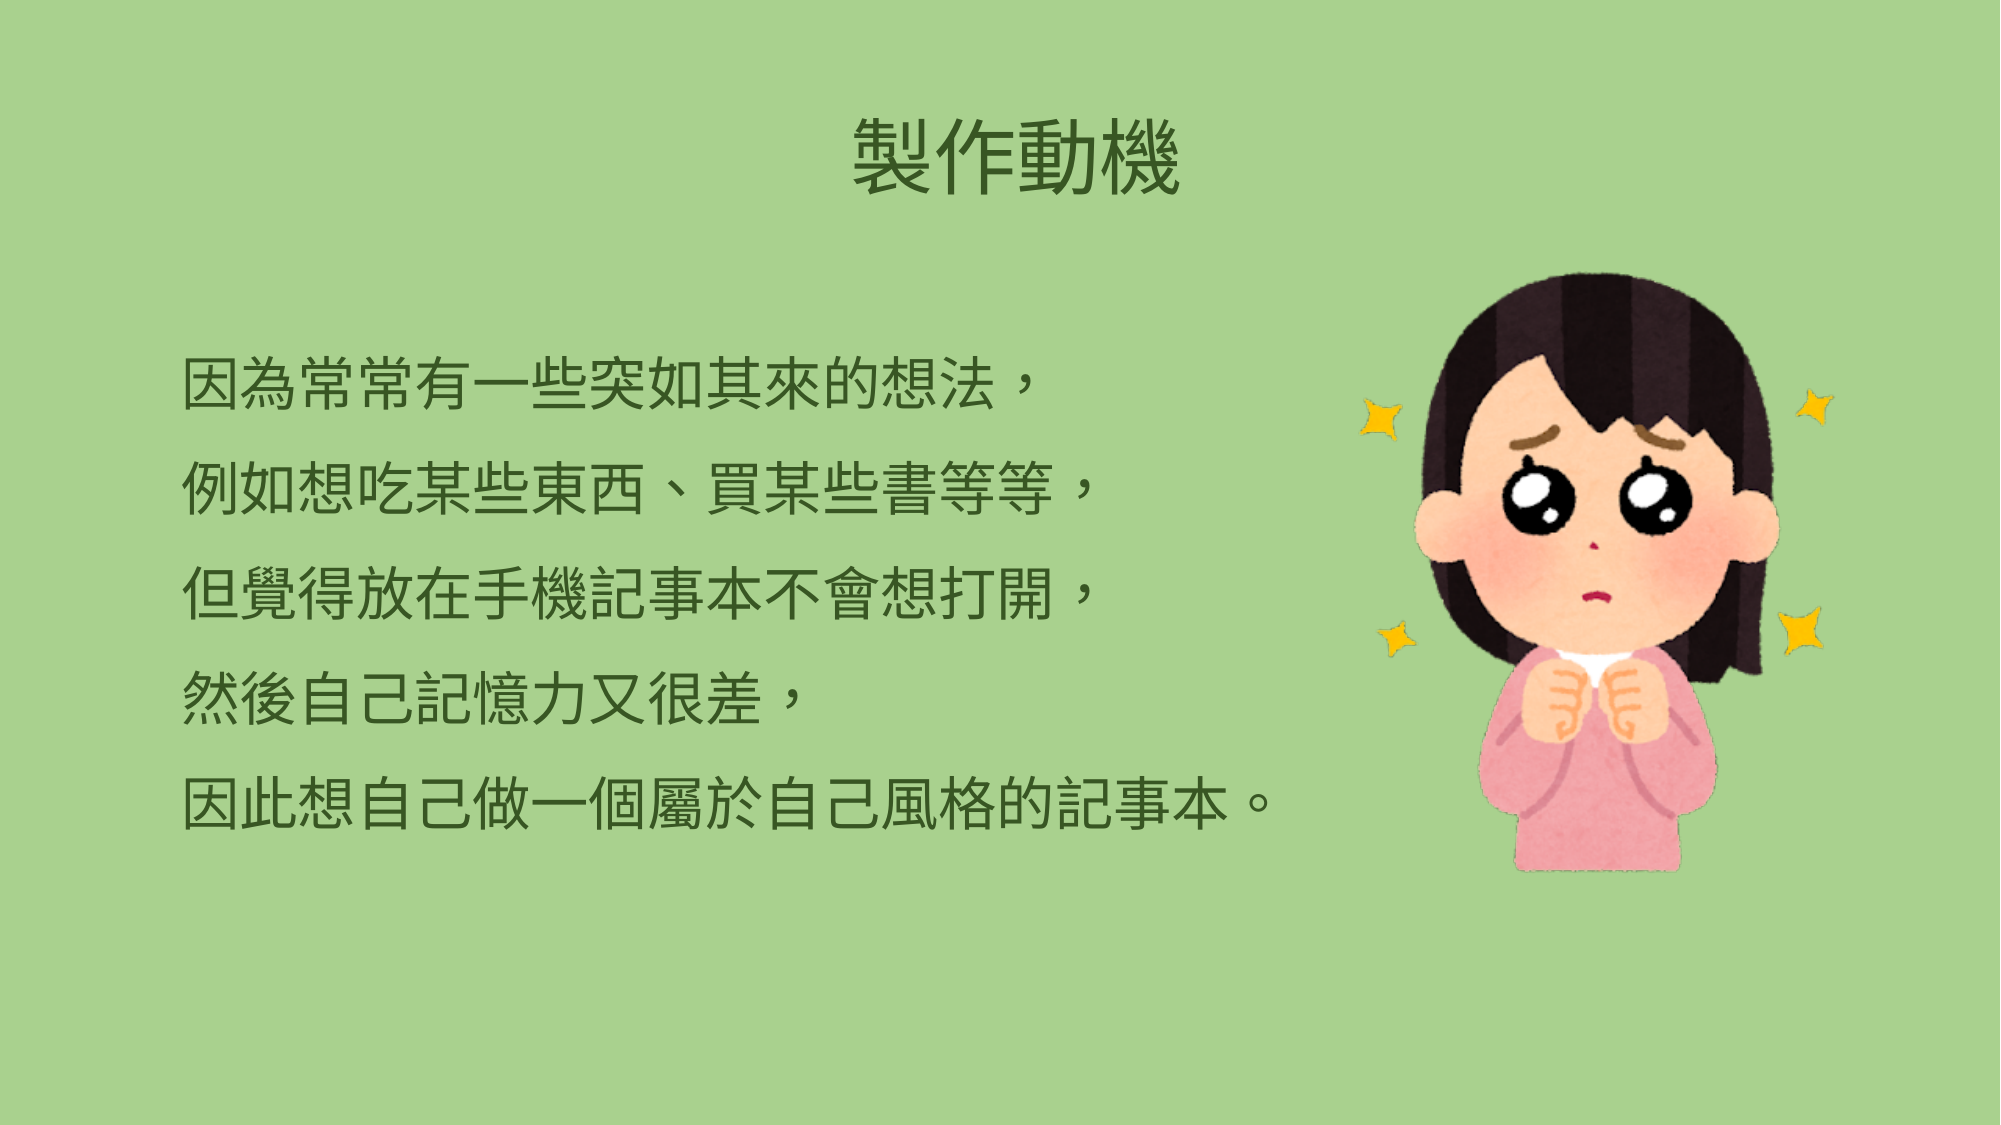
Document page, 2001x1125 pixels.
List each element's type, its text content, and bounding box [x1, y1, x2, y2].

text_box 製作動機 [835, 98, 1199, 214]
picture [1309, 259, 1877, 885]
text_box 因為常常有一些突如其來的想法， 例如想吃某些東西、買某些書等等， 但覺得放在手機記事本不會想打開， 然後自己記憶力又很差， 因此想自己做一個屬於自己風格的記事本。 [166, 305, 1303, 845]
